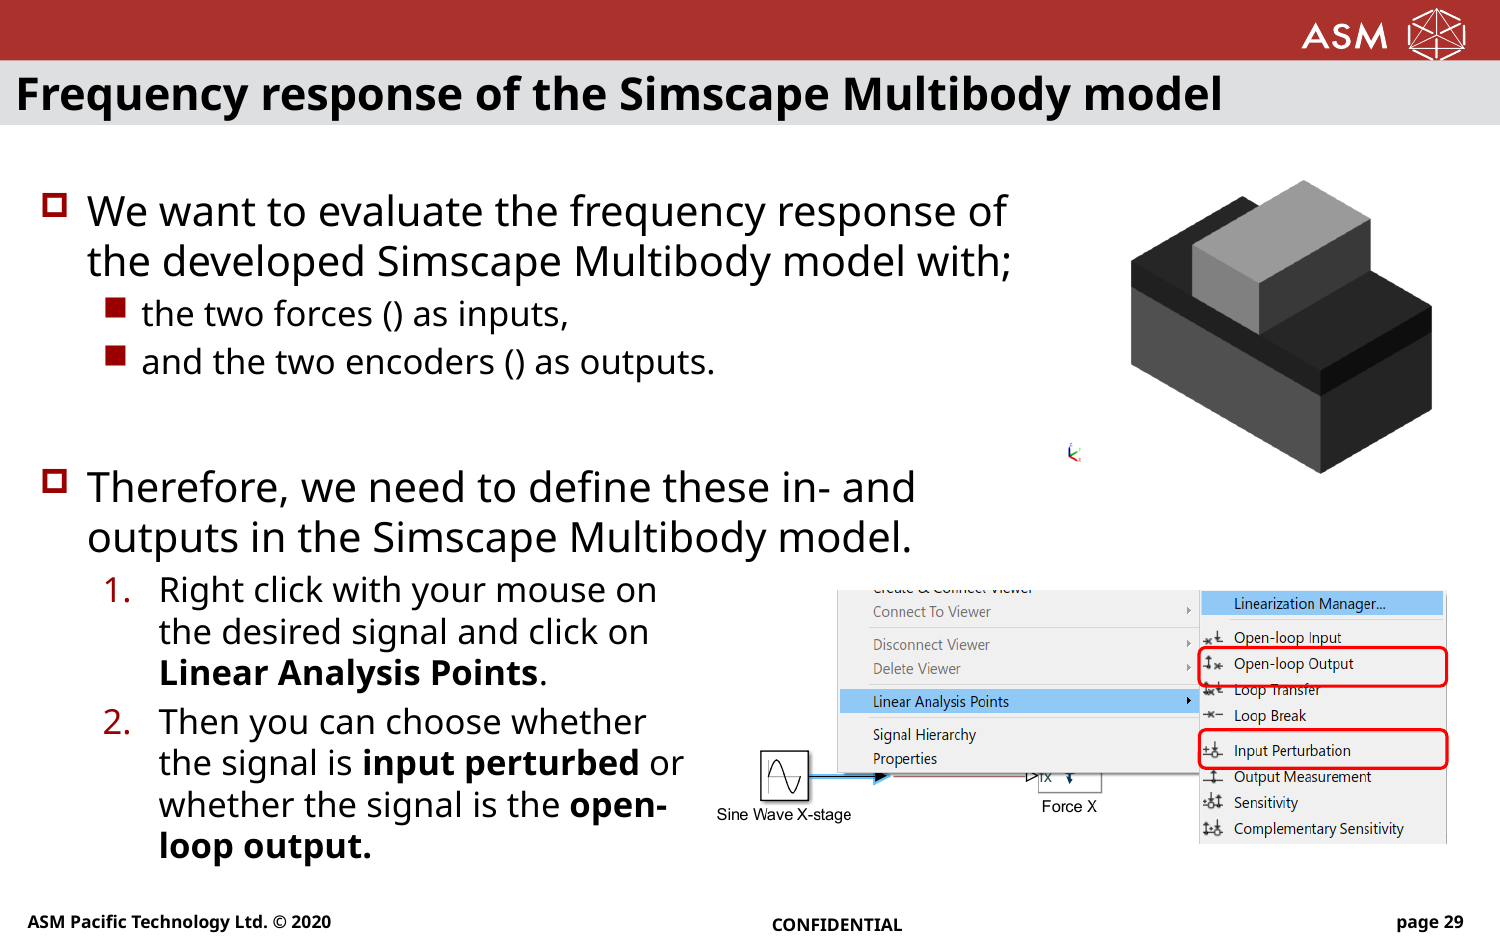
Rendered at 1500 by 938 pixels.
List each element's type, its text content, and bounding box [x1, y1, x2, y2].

picture [1062, 177, 1438, 476]
footer ASM Pacific Technology Ltd. © 2020 [12, 903, 488, 928]
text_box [712, 590, 1448, 844]
text_box CONFIDENTIAL [662, 906, 1013, 932]
title Frequency response of the Simscape Multibody model [0, 60, 1500, 125]
